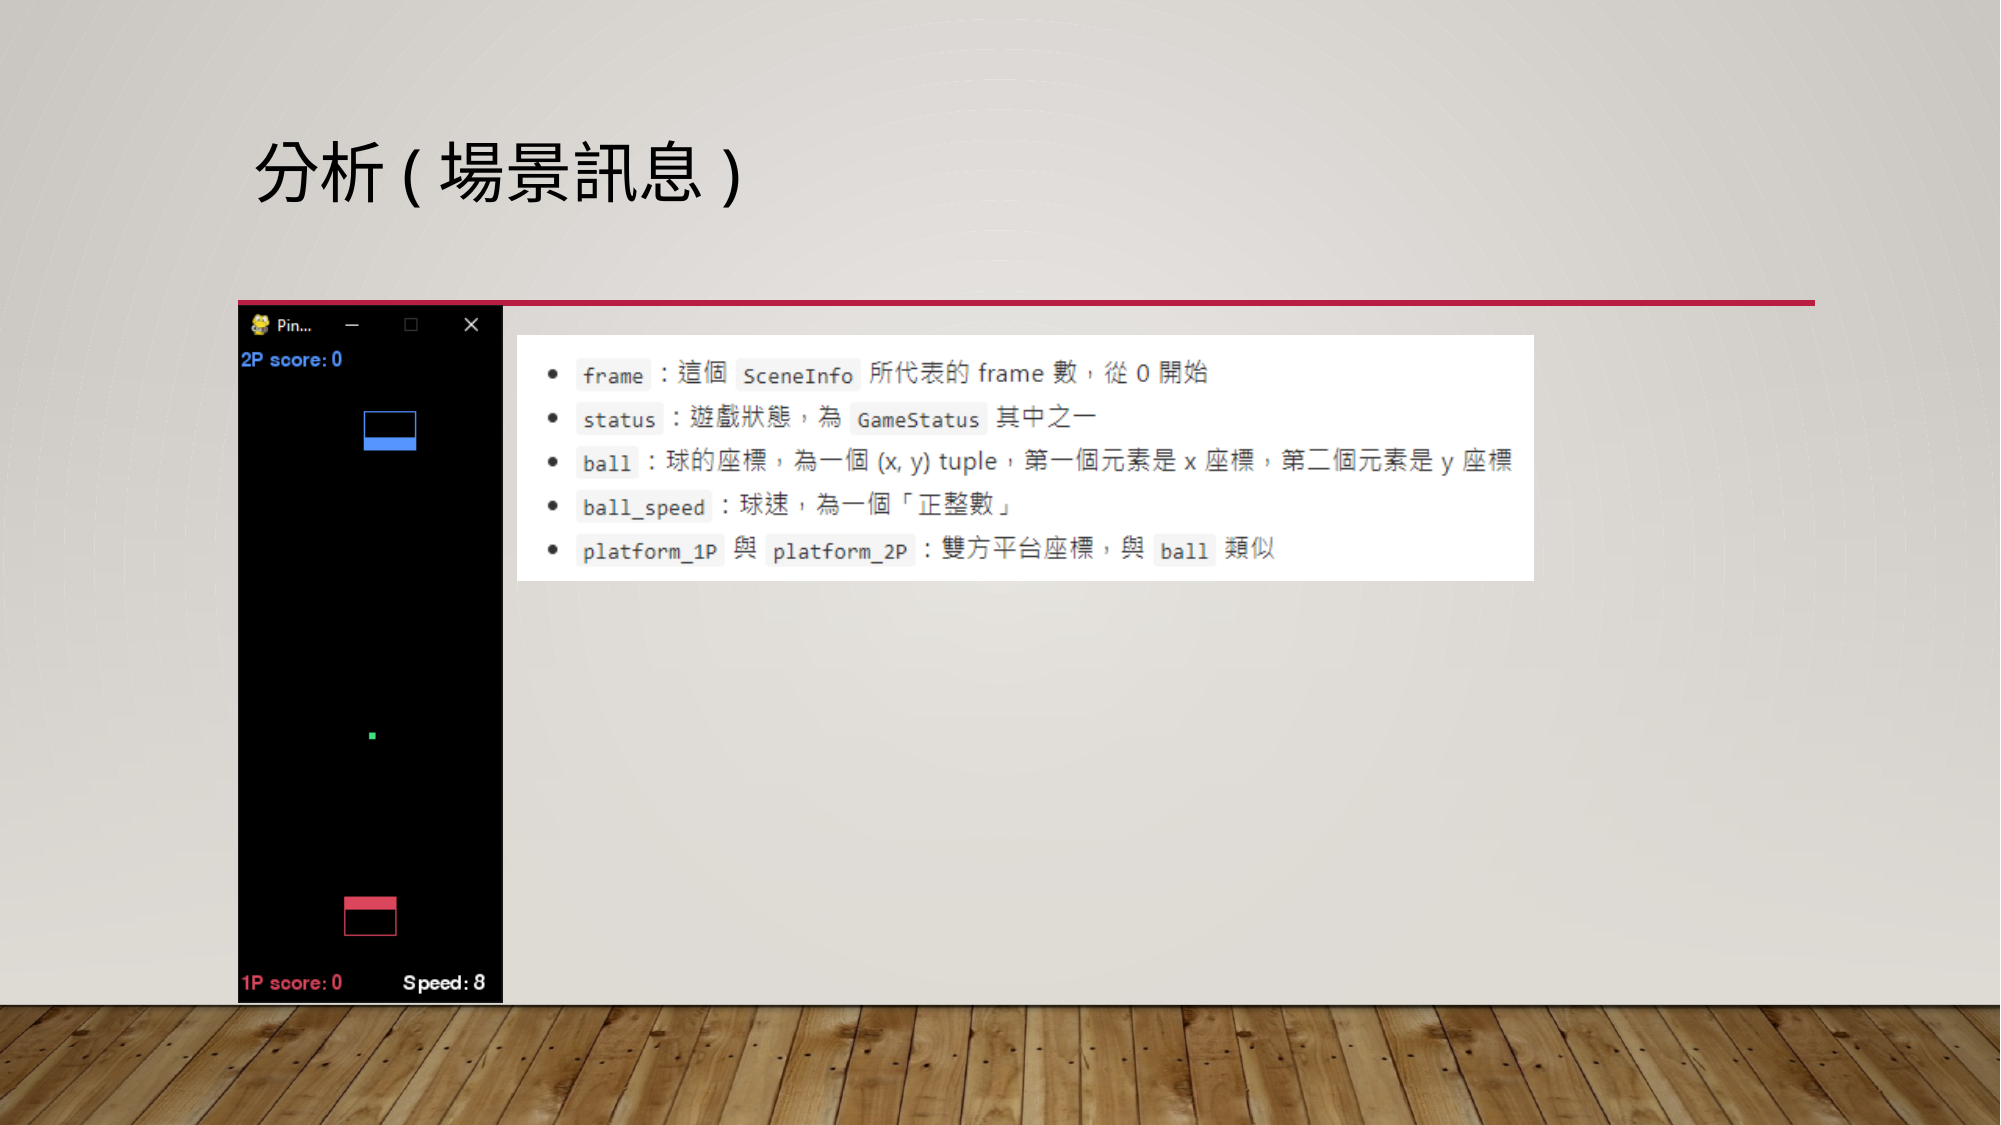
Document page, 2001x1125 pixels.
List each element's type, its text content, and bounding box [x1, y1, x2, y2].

picture [237, 305, 503, 1003]
title 分析(場景訊息) [238, 131, 1814, 305]
picture [0, 1005, 2000, 1125]
picture [517, 334, 1534, 581]
